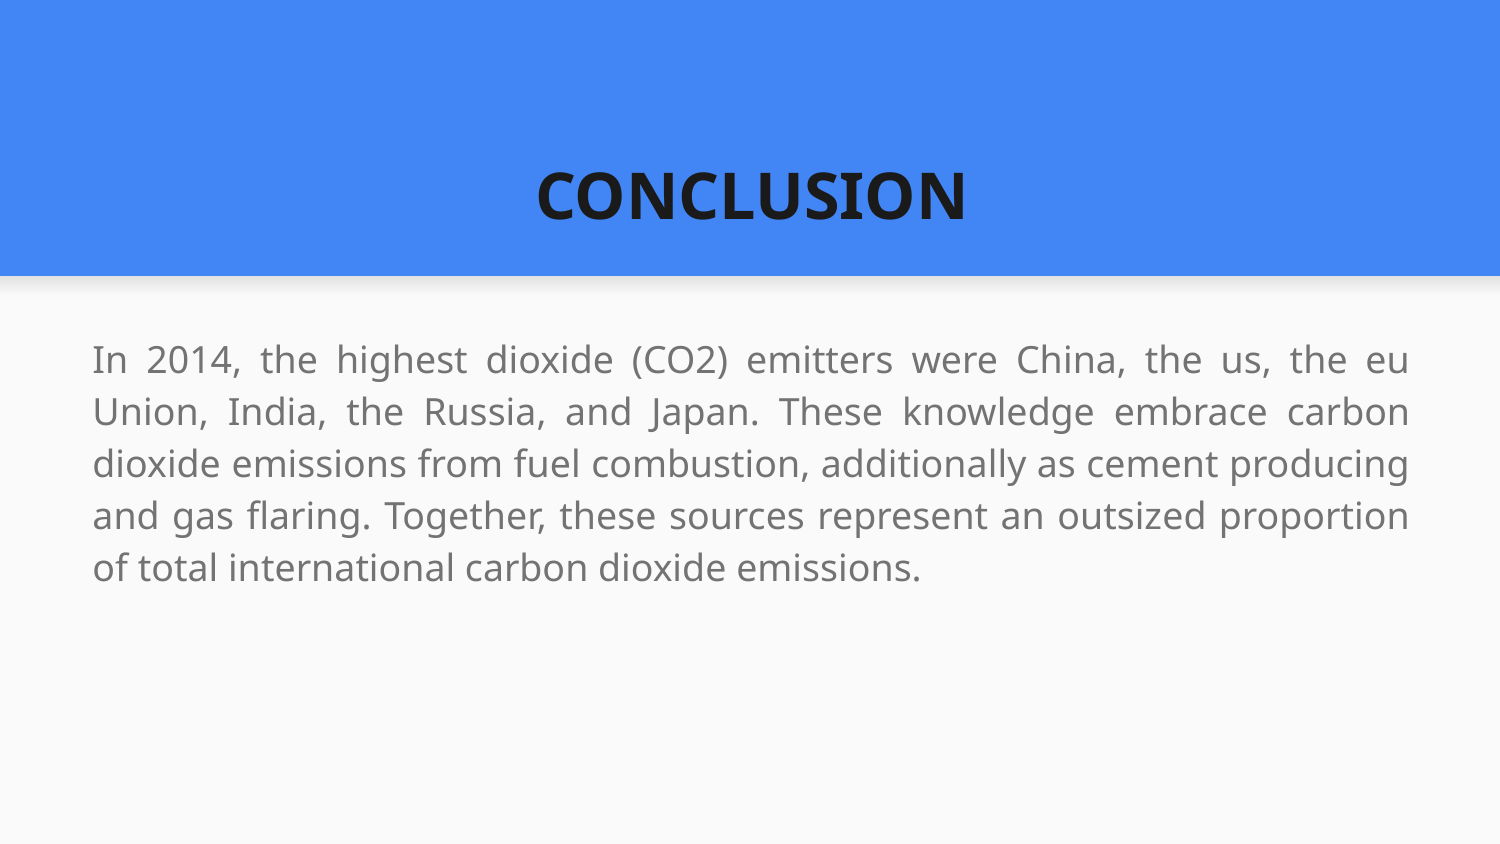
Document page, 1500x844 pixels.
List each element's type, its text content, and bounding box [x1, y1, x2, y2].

title CONCLUSION [77, 121, 1427, 248]
list In 2014, the highest dioxide (CO2) emitters were China, the us, the eu Union, India, the Russia, and Japan. These knowledge embrace carbon dioxide emissions from fuel combustion, additionally as cement producing and gas flaring. Together, these sources represent an outsized proportion of total international carbon dioxide emissions. [77, 314, 1427, 760]
